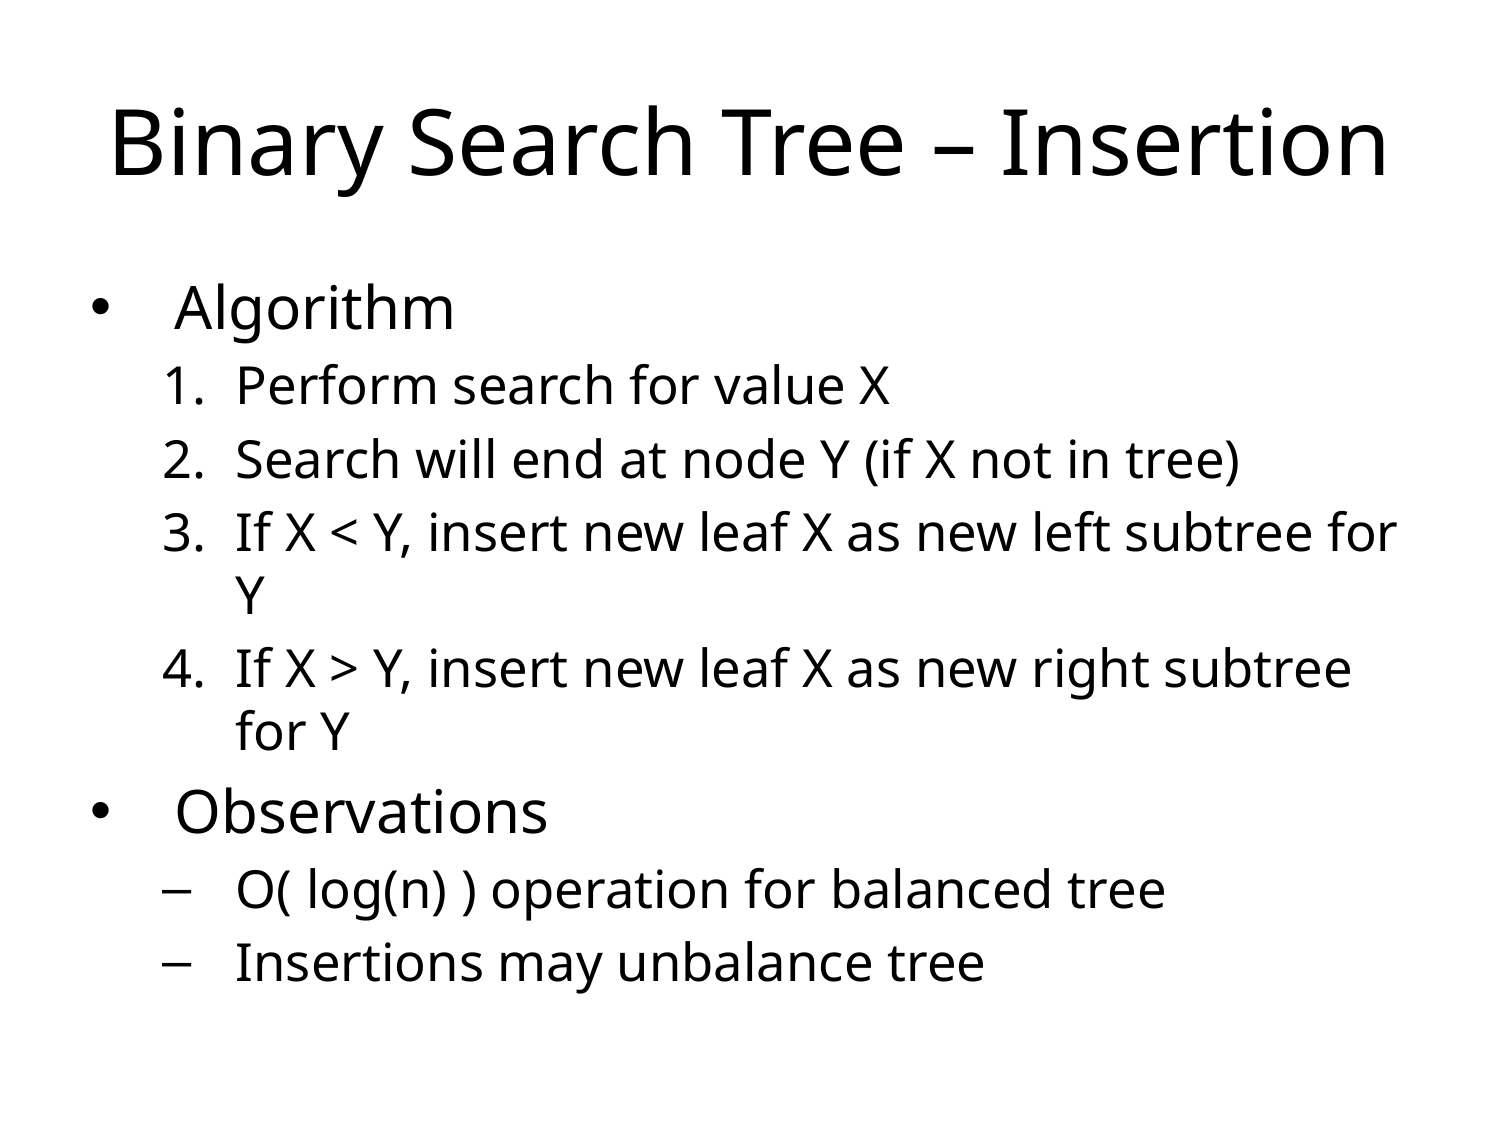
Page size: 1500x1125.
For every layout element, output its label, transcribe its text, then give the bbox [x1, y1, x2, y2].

list Algorithm Perform search for value X Search will end at node Y (if X not in tree) If X < Y, insert new leaf X as new left subtree for Y If X > Y, insert new leaf X as new right subtree for Y Observations O( log(n) ) operation for balanced tree Insertions may unbalance tree [75, 262, 1425, 1005]
title Binary Search Tree – Insertion [75, 45, 1425, 233]
